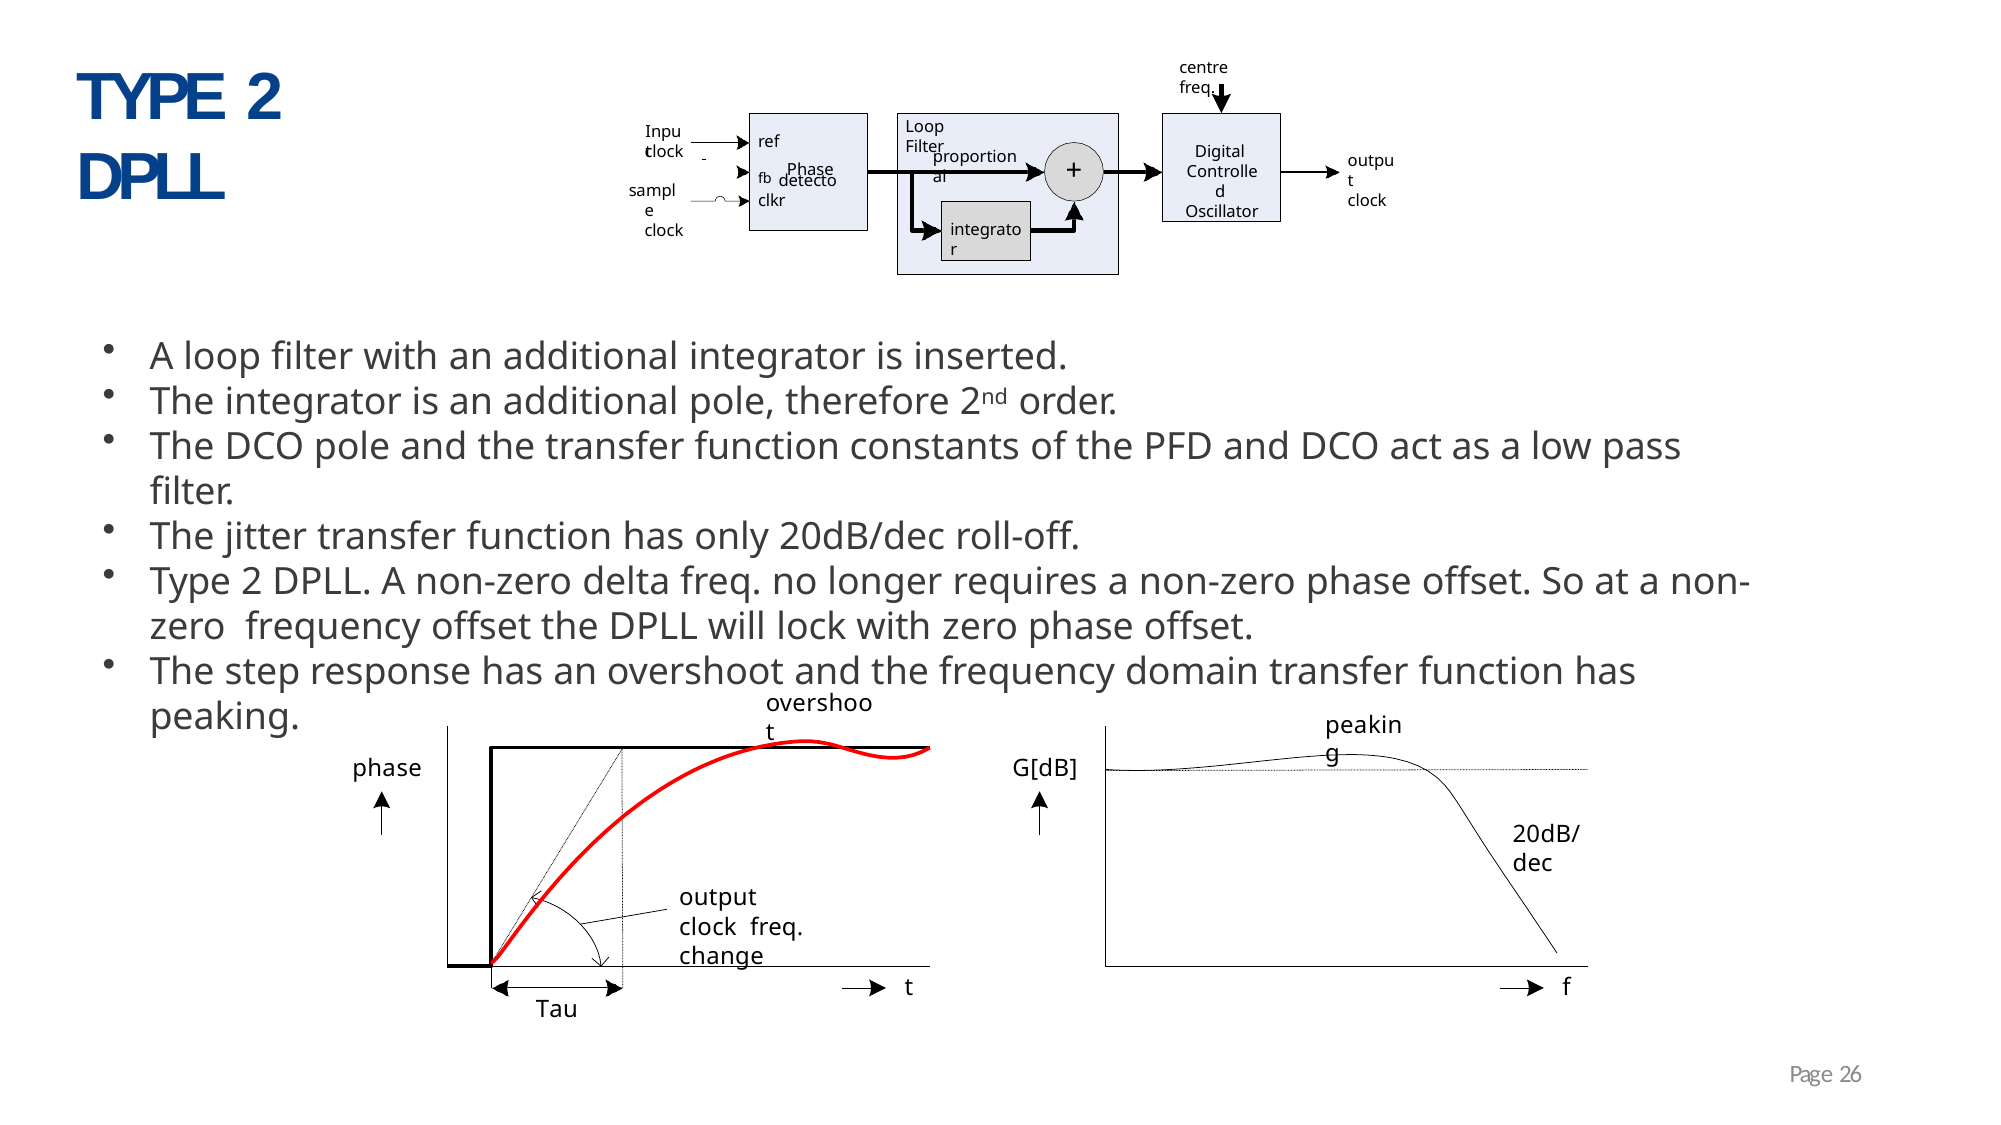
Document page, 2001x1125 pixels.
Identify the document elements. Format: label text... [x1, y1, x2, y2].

text_box centre freq. [1177, 55, 1266, 98]
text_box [1211, 83, 1232, 114]
text_box sample clock [626, 177, 685, 240]
text_box Tau [533, 997, 581, 1022]
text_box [865, 162, 1163, 241]
text_box [1105, 725, 1425, 770]
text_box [1499, 979, 1544, 997]
text_box Input [643, 118, 685, 138]
text_box f [1560, 968, 1572, 1001]
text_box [1280, 165, 1340, 179]
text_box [749, 112, 1119, 162]
text_box output clock [1345, 148, 1397, 211]
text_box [1044, 142, 1104, 162]
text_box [445, 725, 932, 997]
text_box A loop filter with an additional integrator is inserted. The integrator is an additional pole, therefore 2nd order. The DCO pole and the transfer function constants of the PFD and DCO act as a low pass filter. The jitter transfer function has only 20dB/dec roll-off. Type 2 DPLL. A non-zero delta freq. no longer requires a non-zero phase offset. So at a non-zero frequency offset the DPLL will lock with zero phase offset. The step response has an overshoot and the frequency domain transfer function has peaking. [94, 329, 1768, 737]
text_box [373, 791, 391, 836]
text_box peaking [1323, 706, 1414, 767]
text_box clock [642, 138, 689, 161]
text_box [689, 135, 1045, 182]
text_box overshoot [763, 684, 877, 725]
text_box t [902, 997, 914, 1001]
text_box [1105, 770, 1588, 967]
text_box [579, 908, 887, 997]
text_box phase [350, 750, 422, 782]
text_box G[dB] [1010, 750, 1078, 782]
title TYPE 2 DPLL [74, 36, 426, 227]
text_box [749, 241, 1119, 275]
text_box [690, 165, 1031, 261]
text_box Digital Controlled Oscillator [1162, 113, 1281, 222]
text_box 20dB/dec [1510, 815, 1620, 876]
slide_number Page 26 [1412, 746, 1863, 1125]
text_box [1031, 791, 1049, 836]
